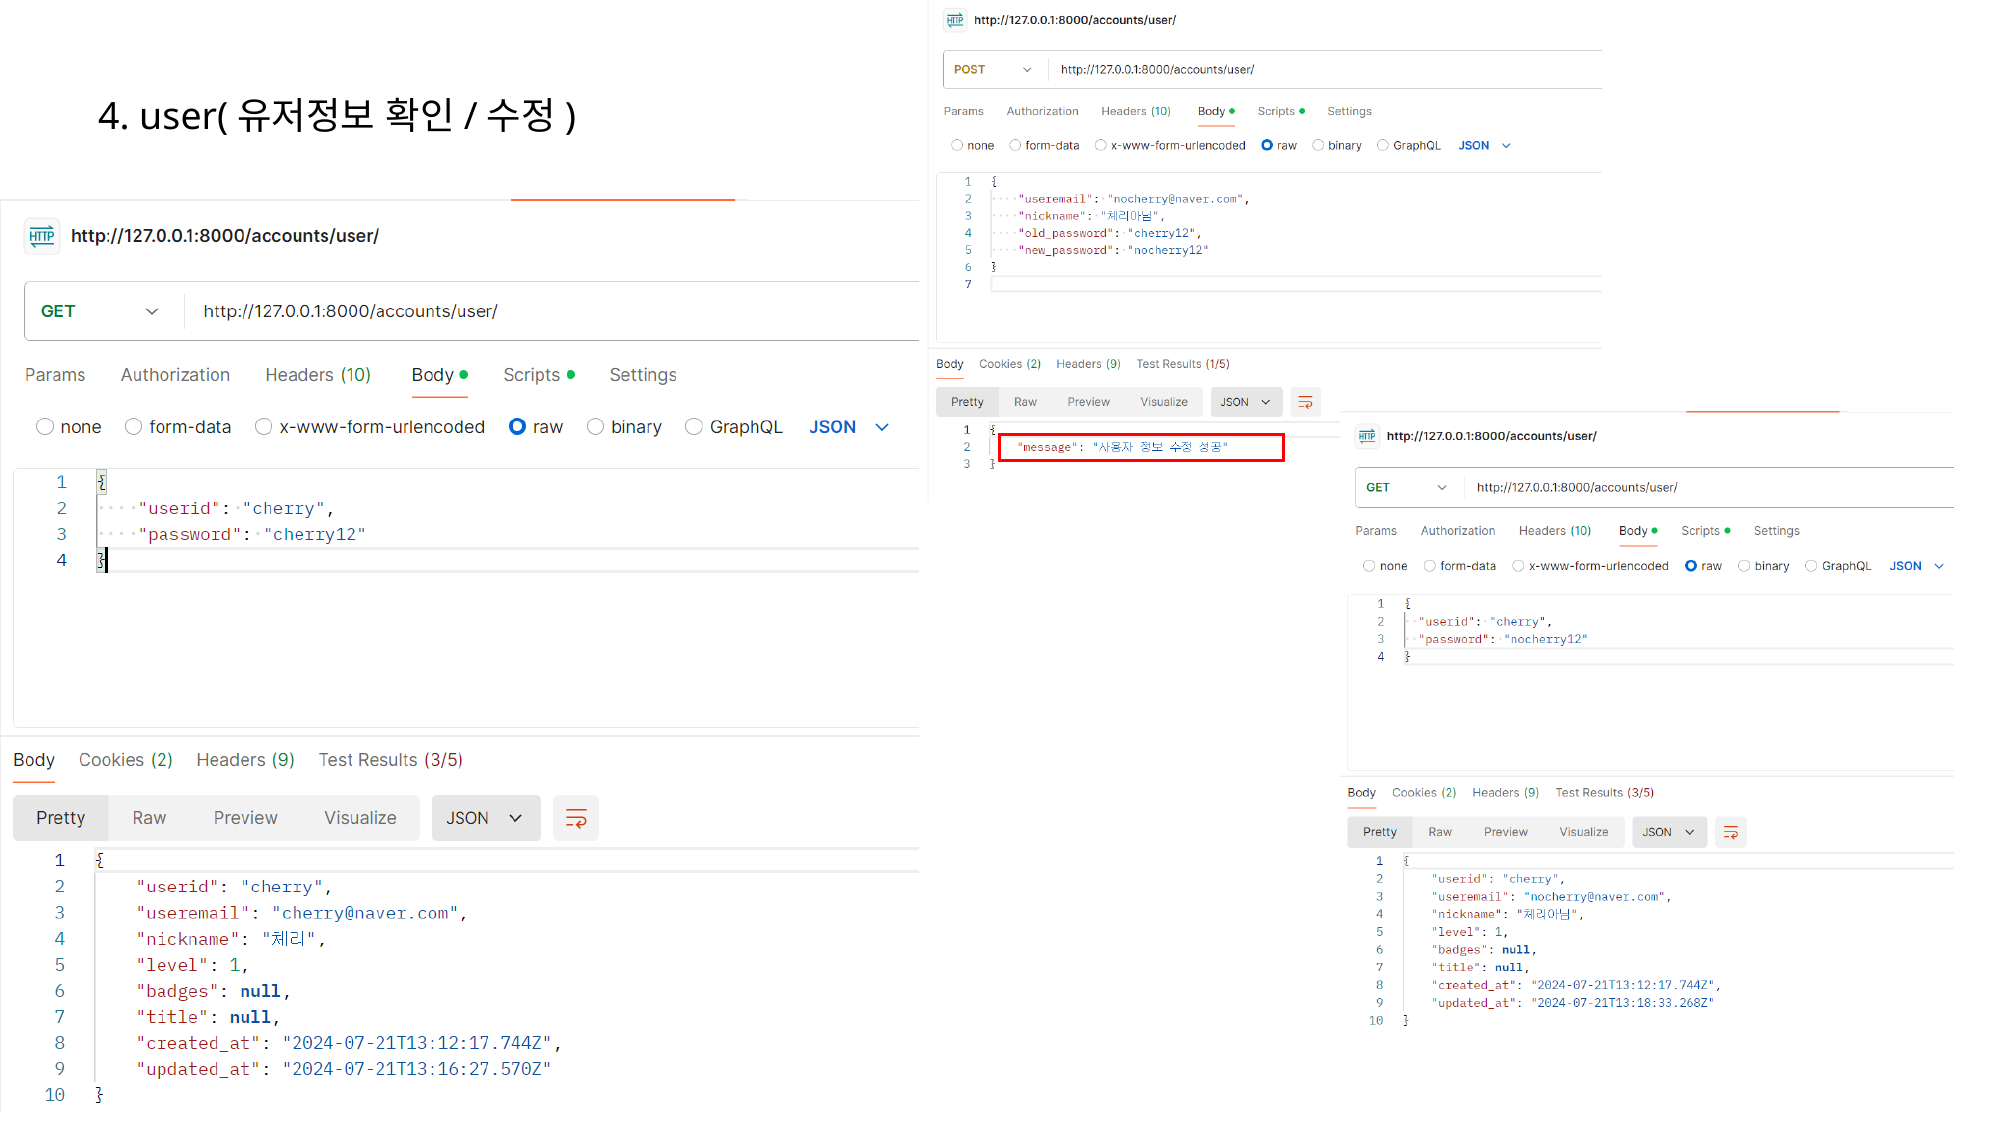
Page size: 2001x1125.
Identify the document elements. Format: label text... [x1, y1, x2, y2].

picture [927, 0, 1954, 1033]
text_box 4. user(유저정보 확인/수정) [83, 85, 591, 145]
picture [0, 199, 919, 1112]
